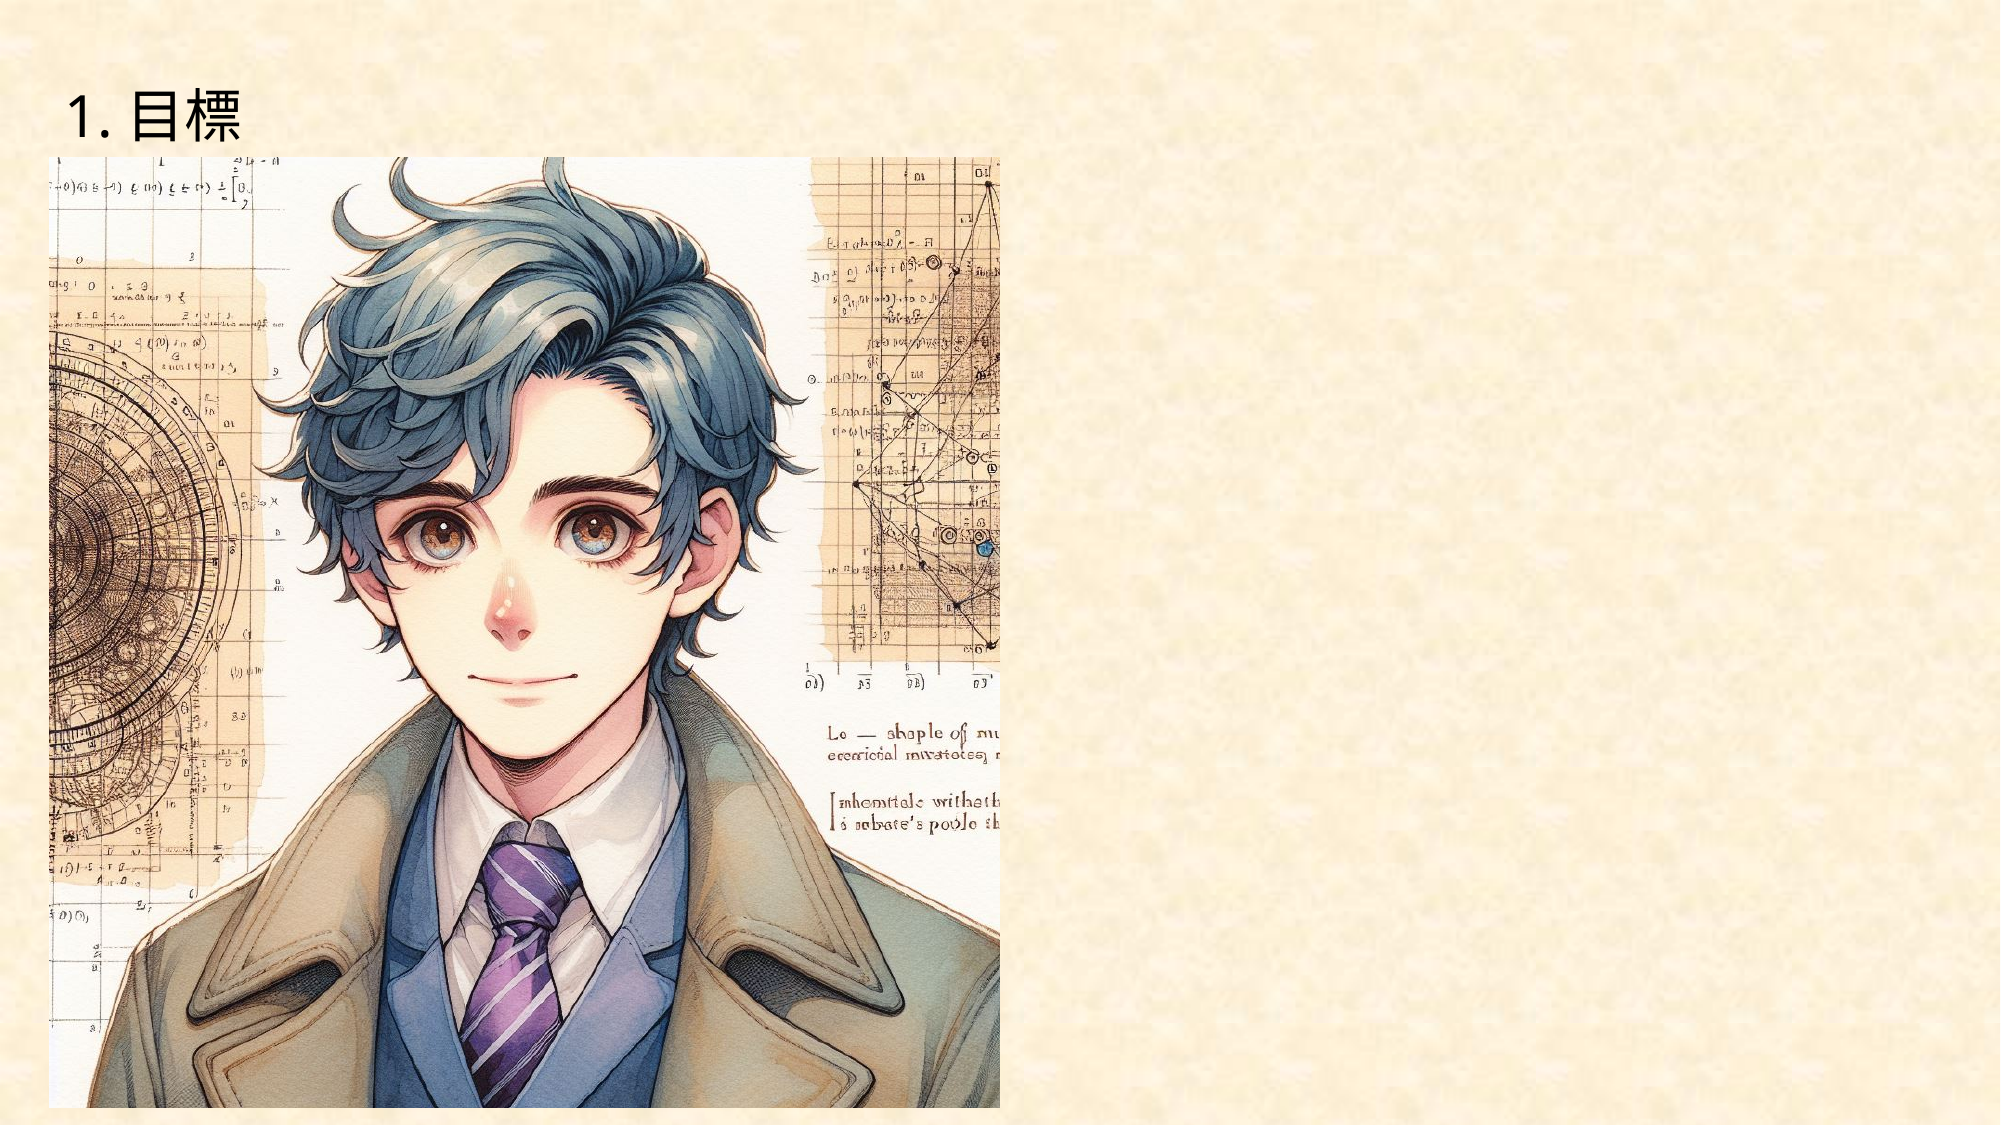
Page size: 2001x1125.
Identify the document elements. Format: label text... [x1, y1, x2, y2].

text_box 1.目標 [49, 71, 890, 157]
picture [0, 0, 2001, 1125]
